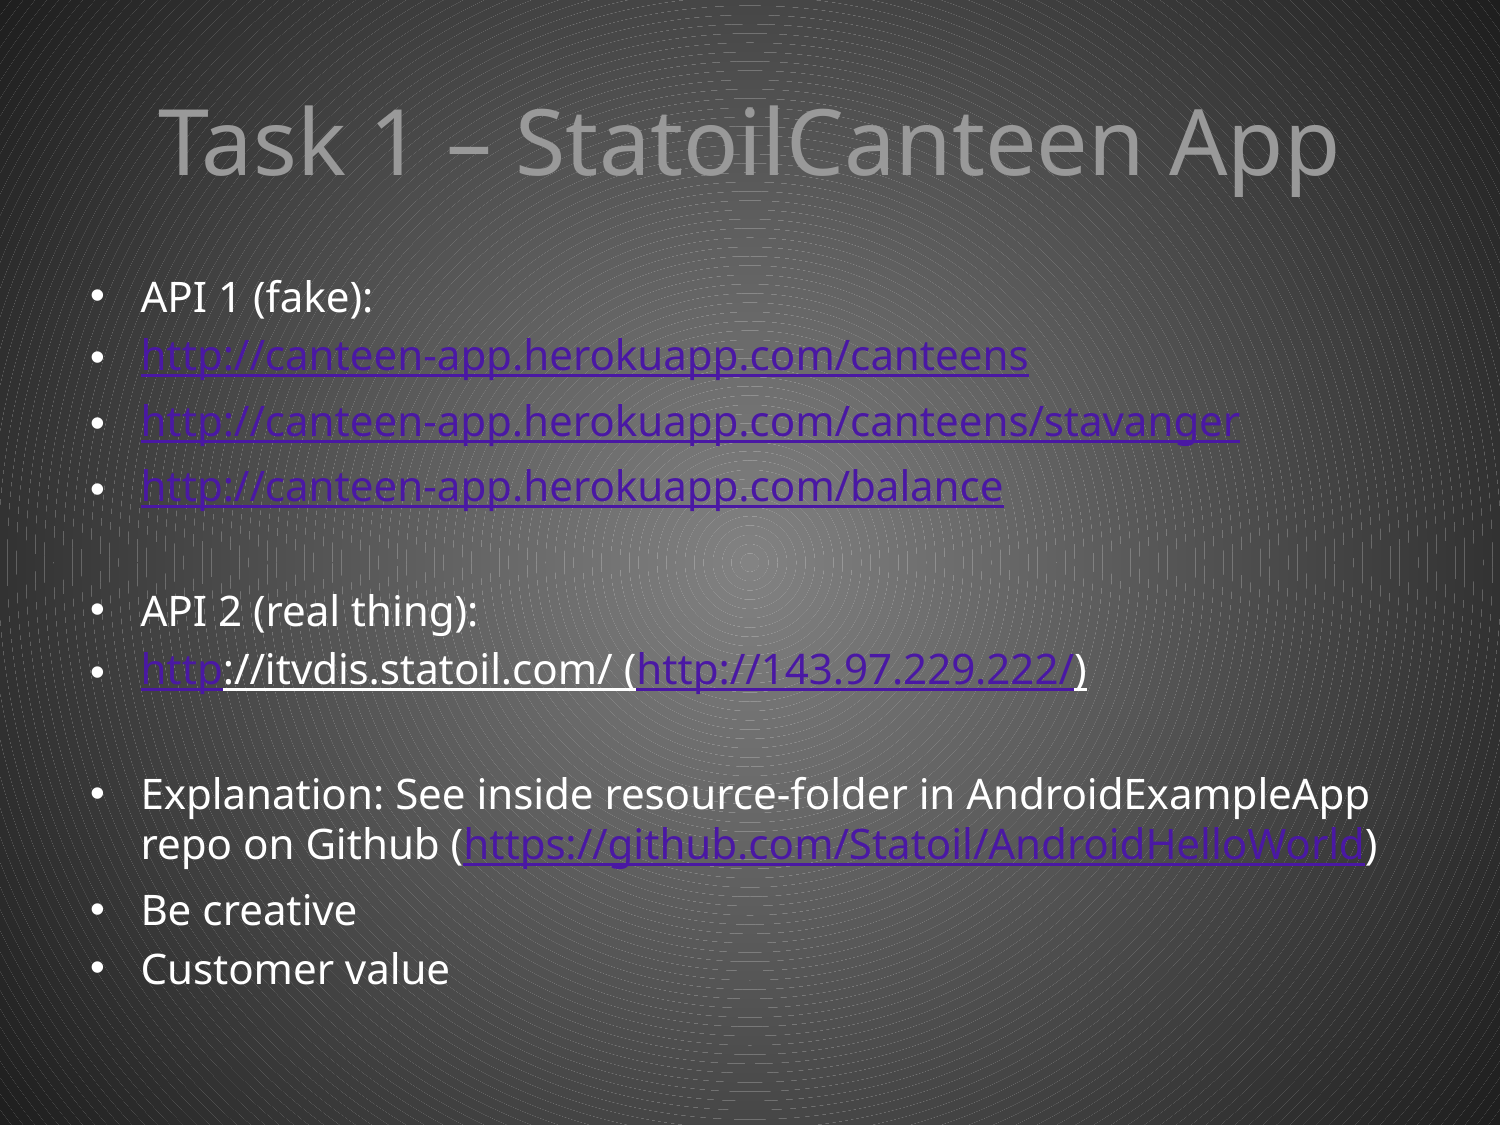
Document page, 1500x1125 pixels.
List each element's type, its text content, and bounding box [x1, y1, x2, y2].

title Task 1 – StatoilCanteen App [75, 45, 1425, 233]
list API 1 (fake): http://canteen-app.herokuapp.com/canteens http://canteen-app.herokuapp.com/canteens/stavanger http://canteen-app.herokuapp.com/balance API 2 (real thing): http://itvdis.statoil.com/ (http://143.97.229.222/) Explanation: See inside resource-folder in AndroidExampleApp repo on Github (https://github.com/Statoil/AndroidHelloWorld) Be creative Customer value [75, 262, 1425, 1005]
